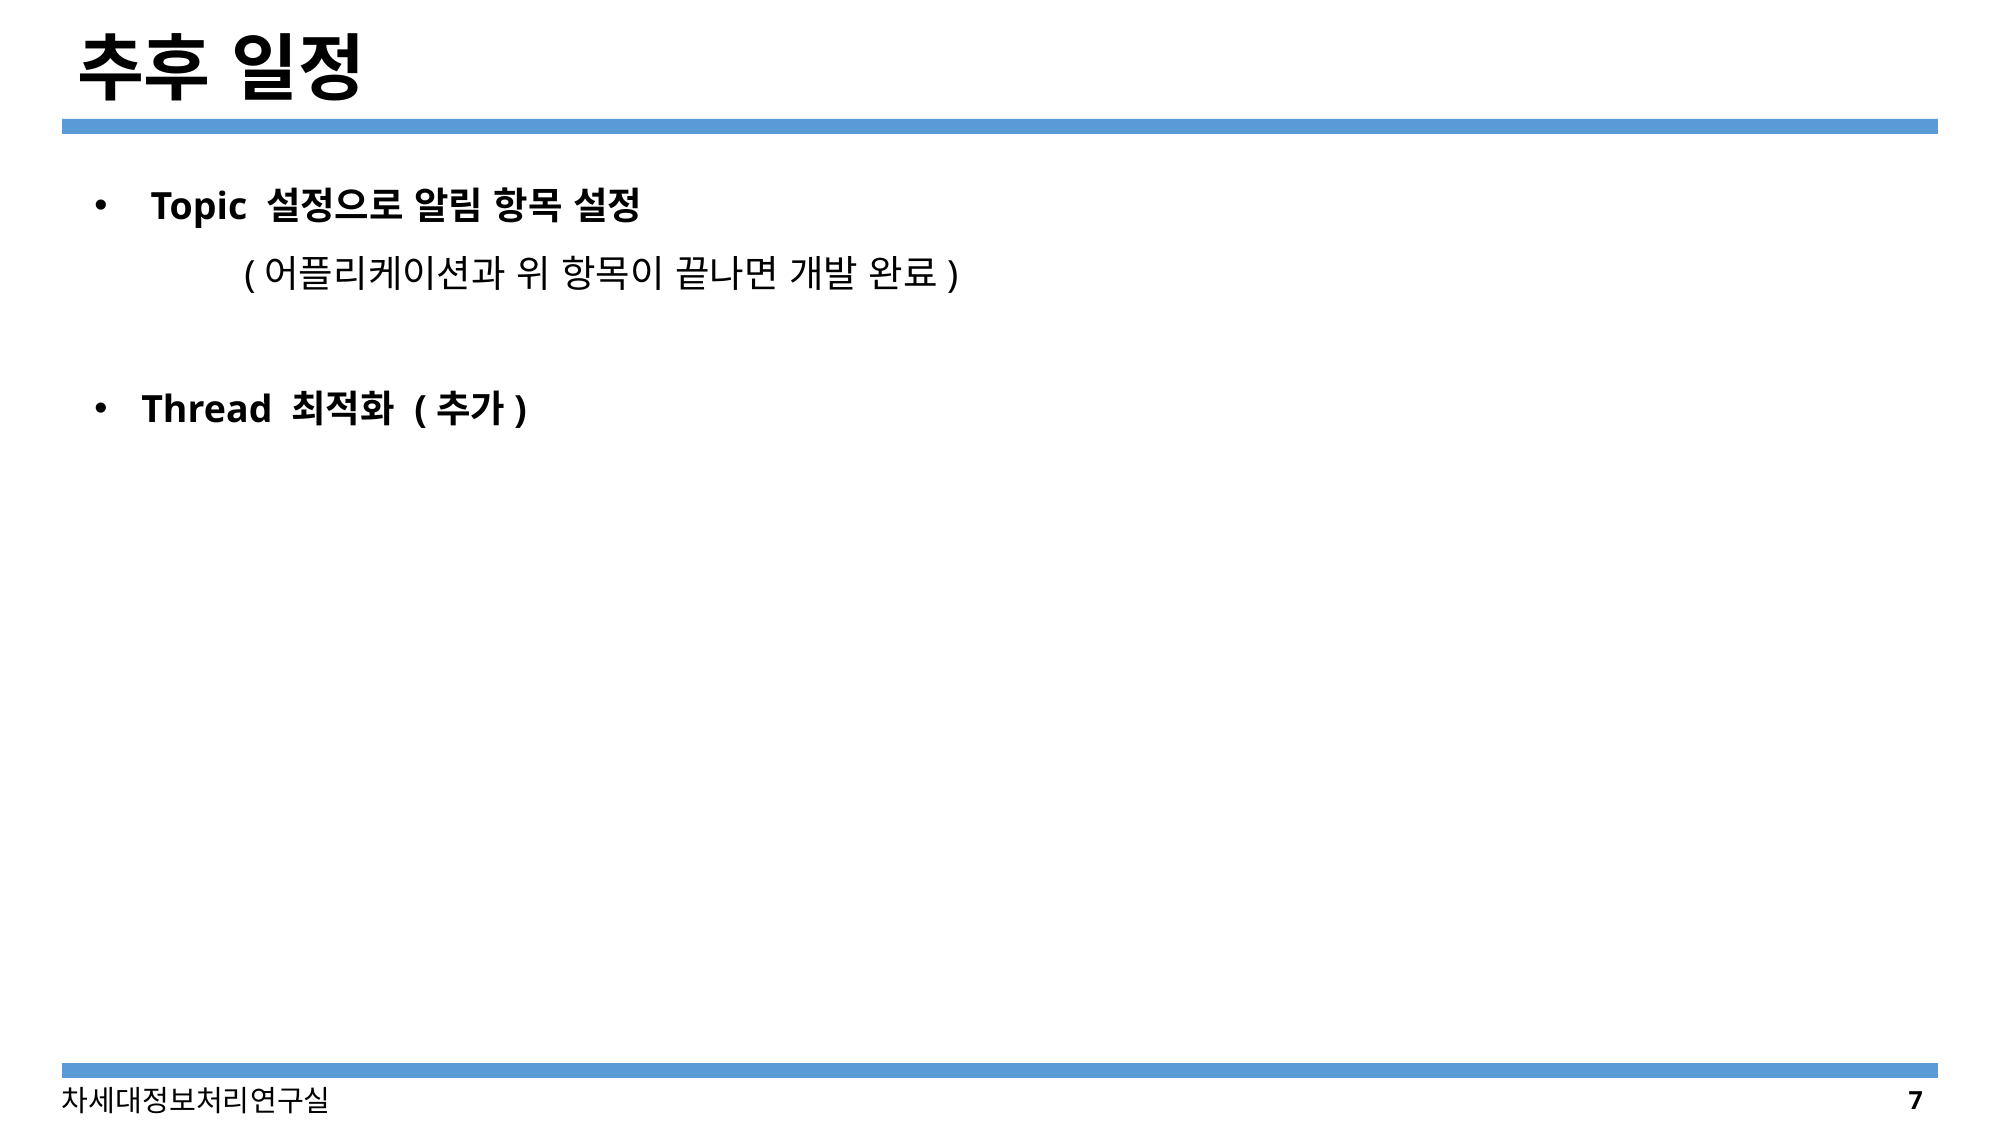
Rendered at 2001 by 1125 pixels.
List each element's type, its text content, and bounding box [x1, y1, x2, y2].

title 추후 일정 [62, 24, 1564, 118]
slide_number 7 [1487, 1079, 1938, 1125]
text_box Topic 설정으로 알림 항목 설정 (어플리케이션과 위 항목이 끝나면 개발 완료) Thread 최적화 (추가) [79, 152, 1098, 438]
